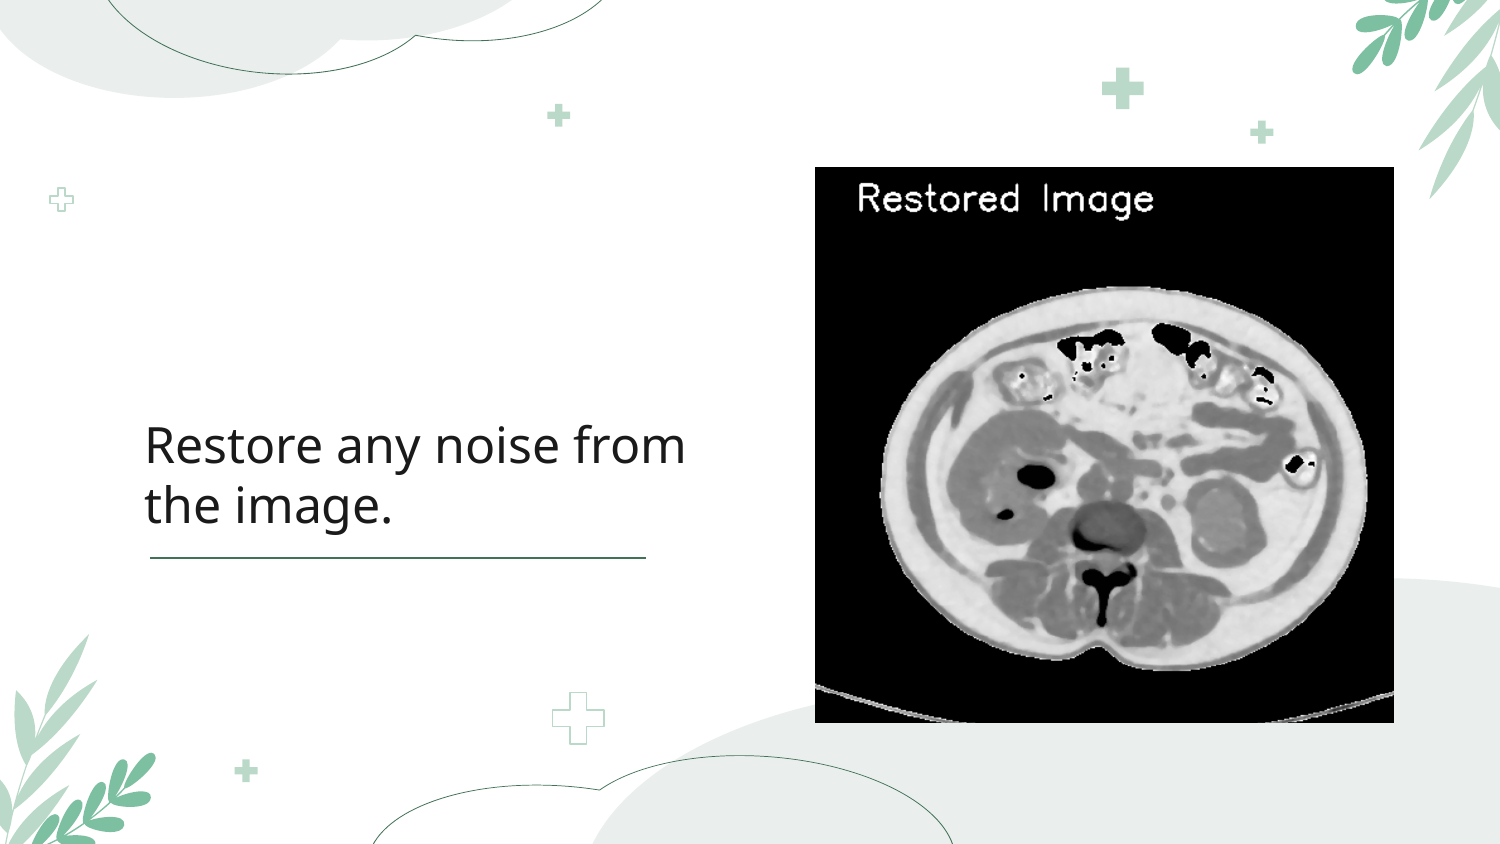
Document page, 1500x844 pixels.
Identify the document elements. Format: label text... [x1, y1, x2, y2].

picture [815, 167, 1394, 723]
text_box [552, 692, 604, 744]
subtitle Restore any noise from the image. [129, 215, 763, 549]
